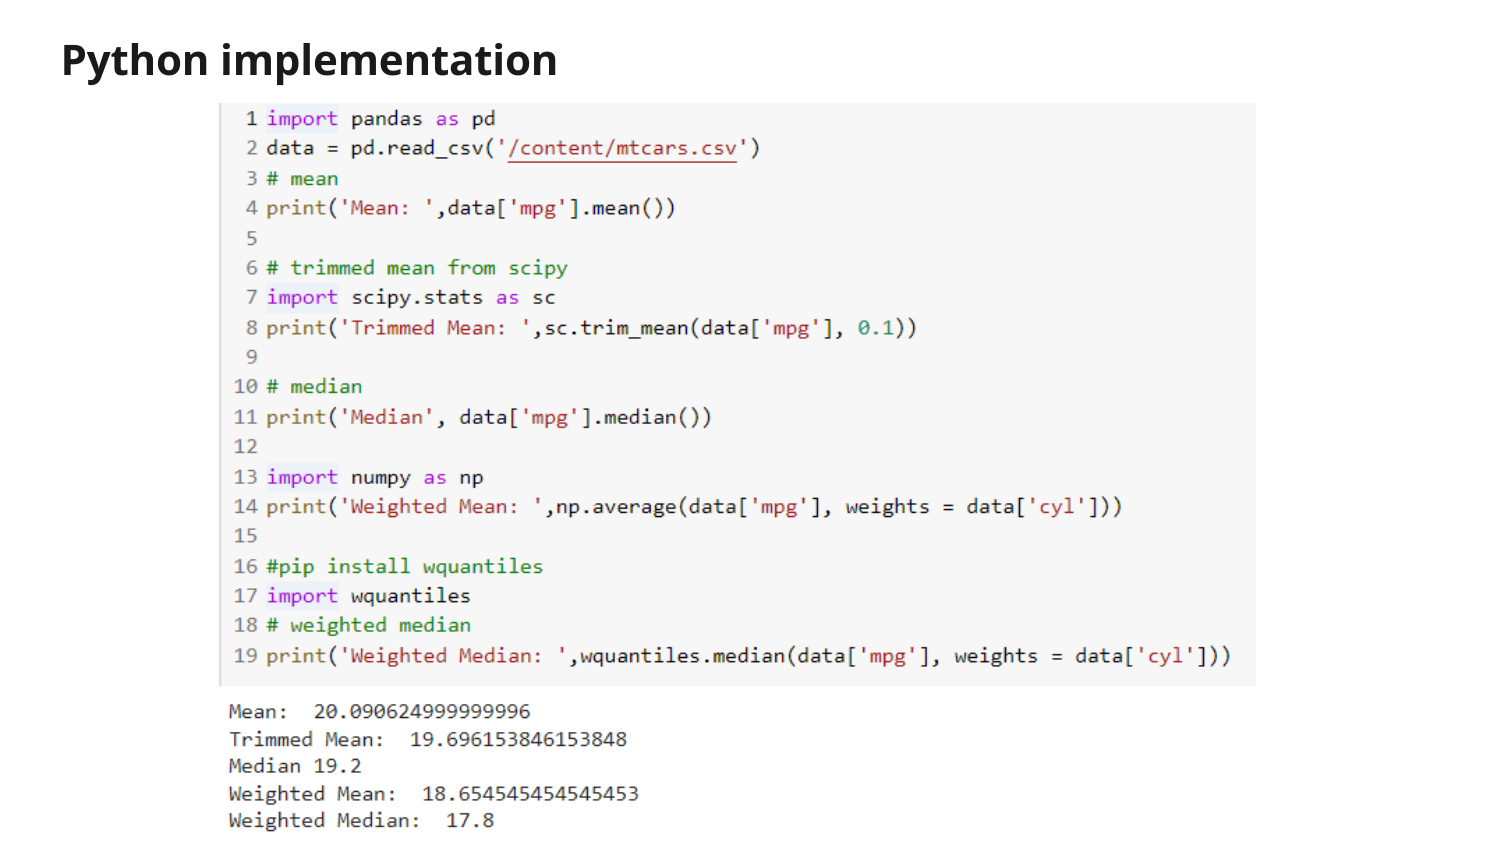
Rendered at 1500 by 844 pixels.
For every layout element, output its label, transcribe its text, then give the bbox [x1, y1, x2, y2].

title Python implementation [45, 16, 1307, 104]
picture [218, 103, 1257, 844]
